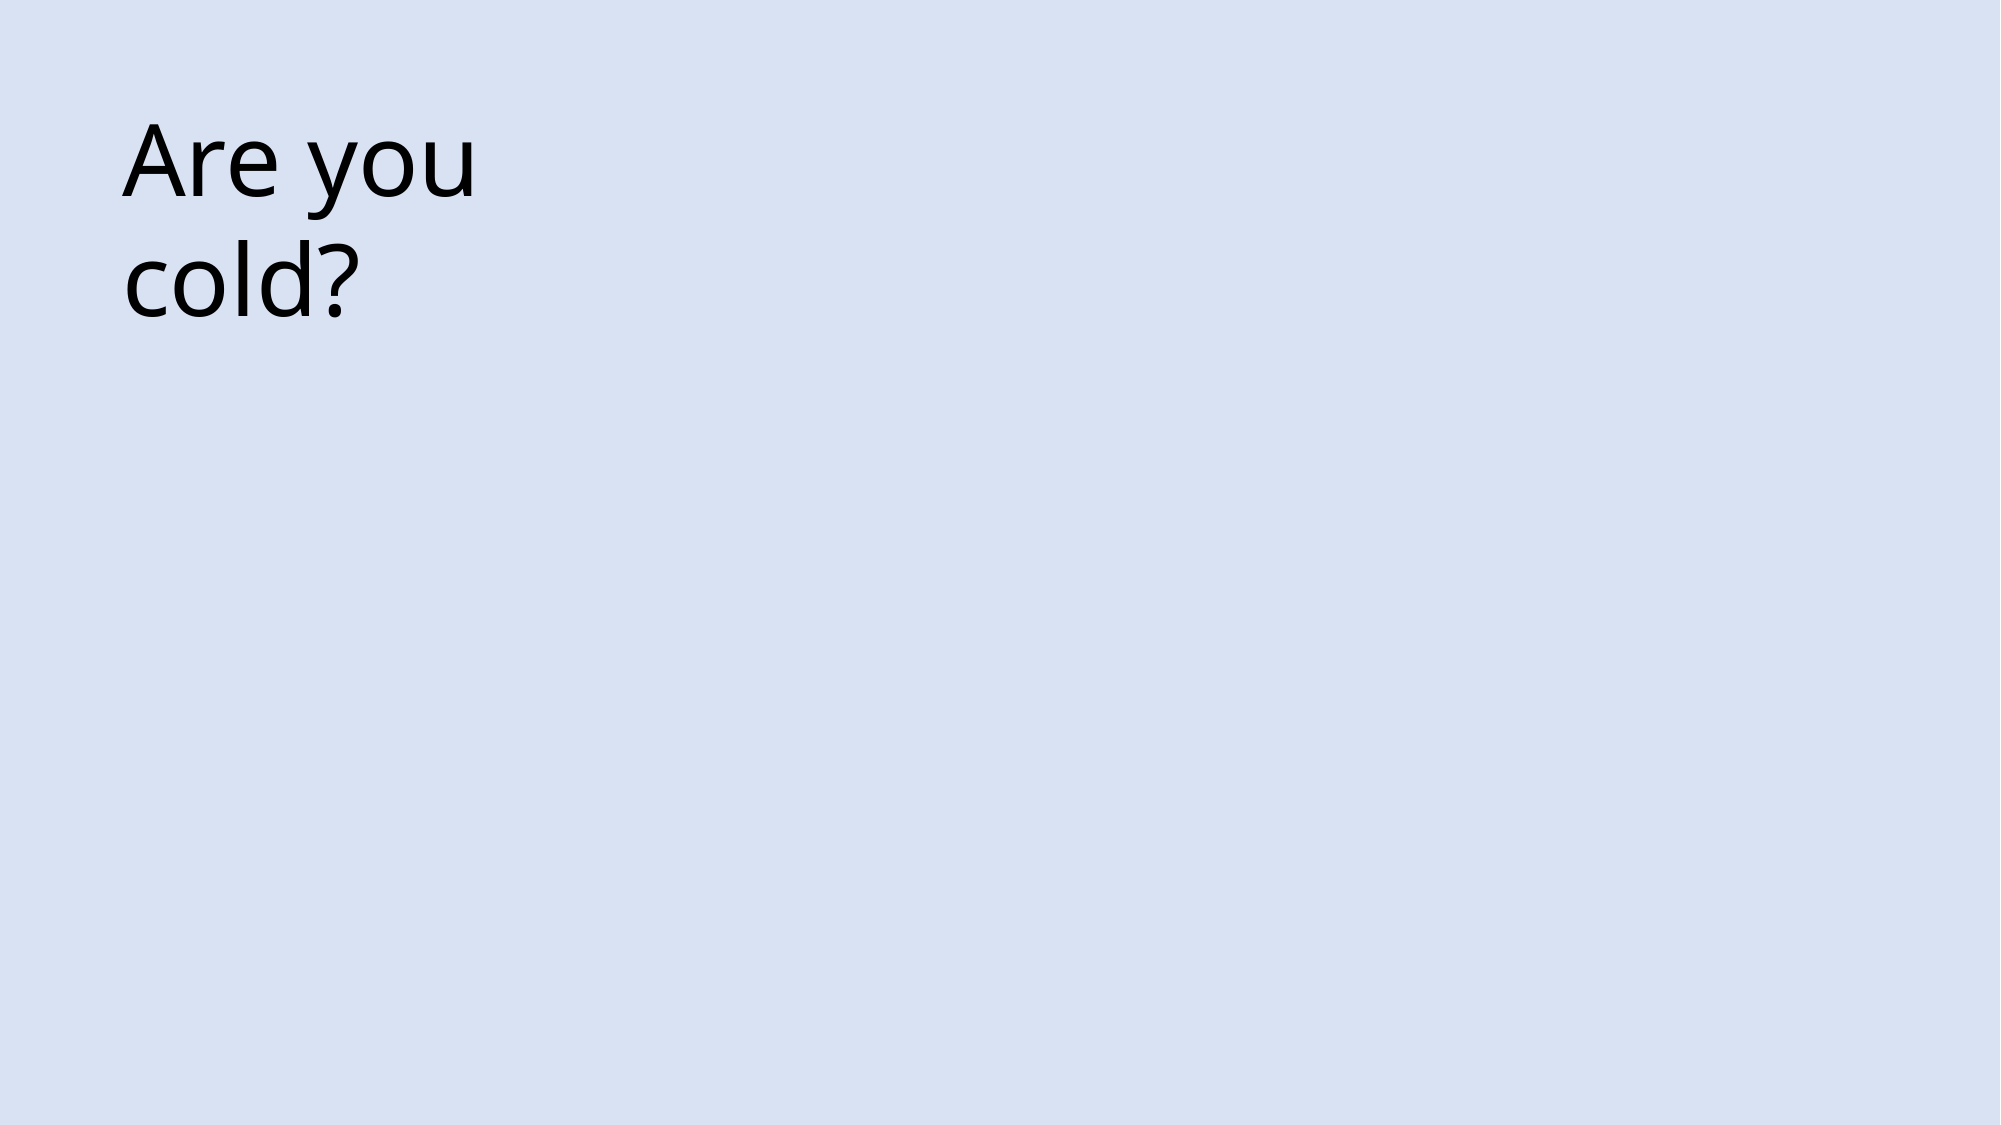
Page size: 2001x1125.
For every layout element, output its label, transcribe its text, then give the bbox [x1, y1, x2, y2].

text_box Are you cold? [107, 89, 759, 345]
